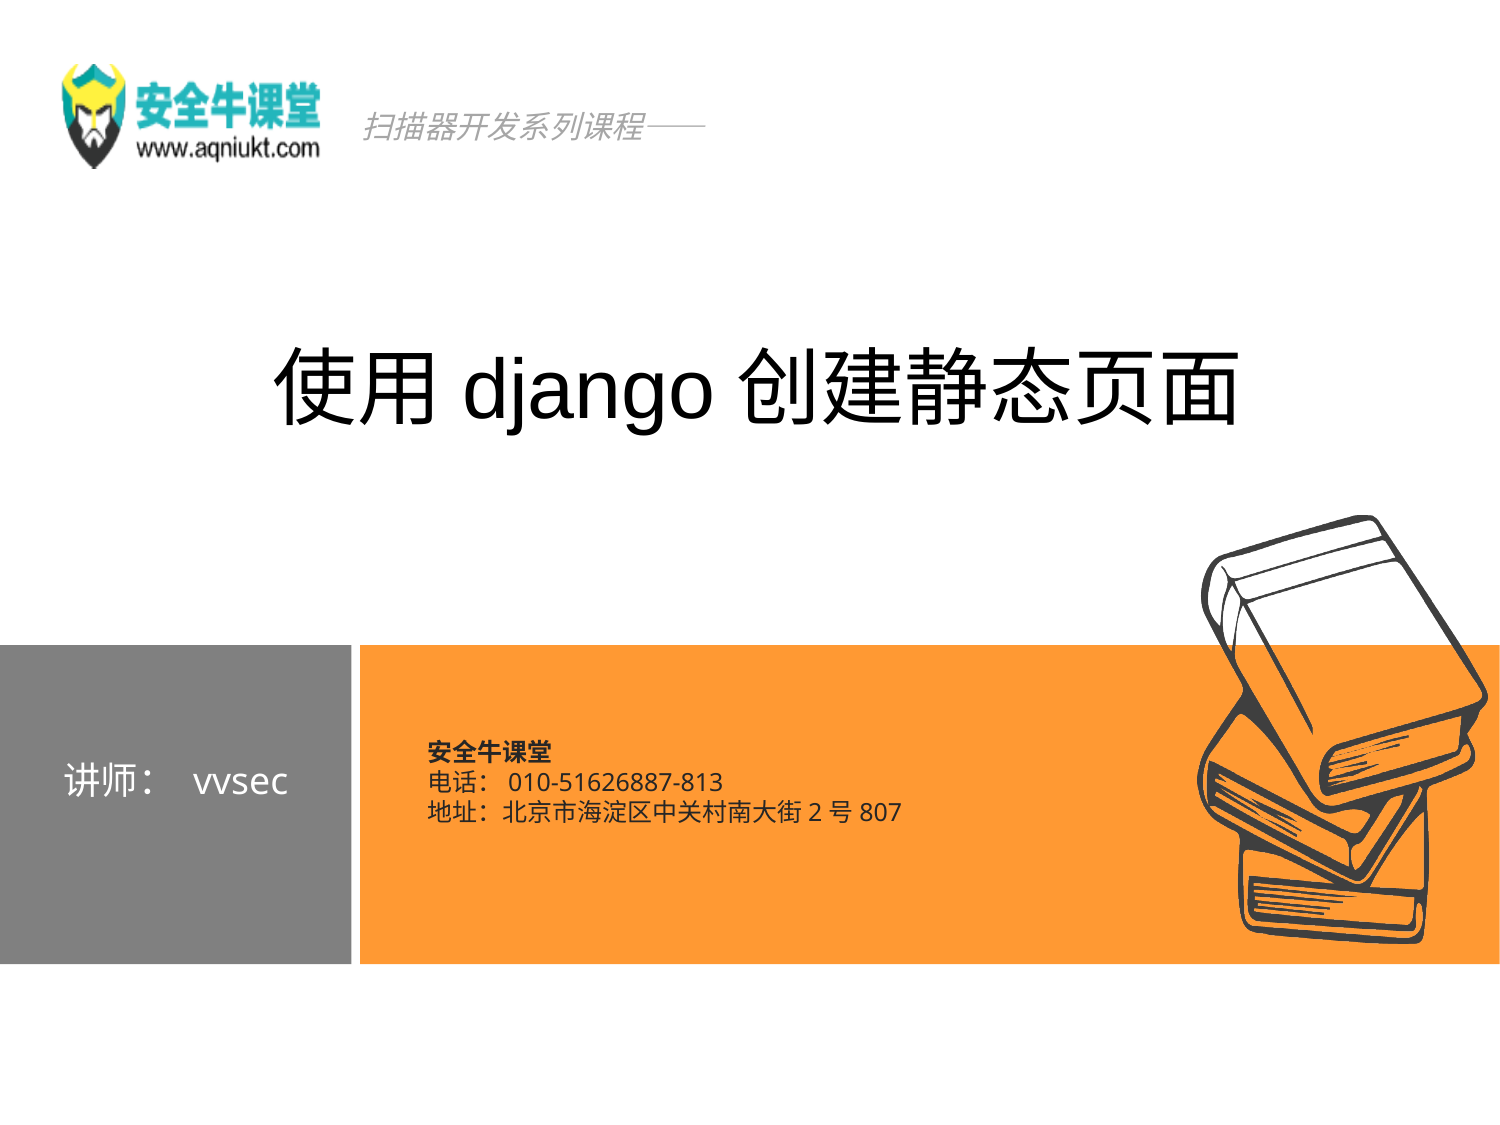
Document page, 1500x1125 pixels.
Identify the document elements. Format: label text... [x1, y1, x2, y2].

text_box 使用django创建静态页面 [258, 327, 1258, 444]
picture [1197, 515, 1488, 944]
picture [46, 64, 438, 169]
